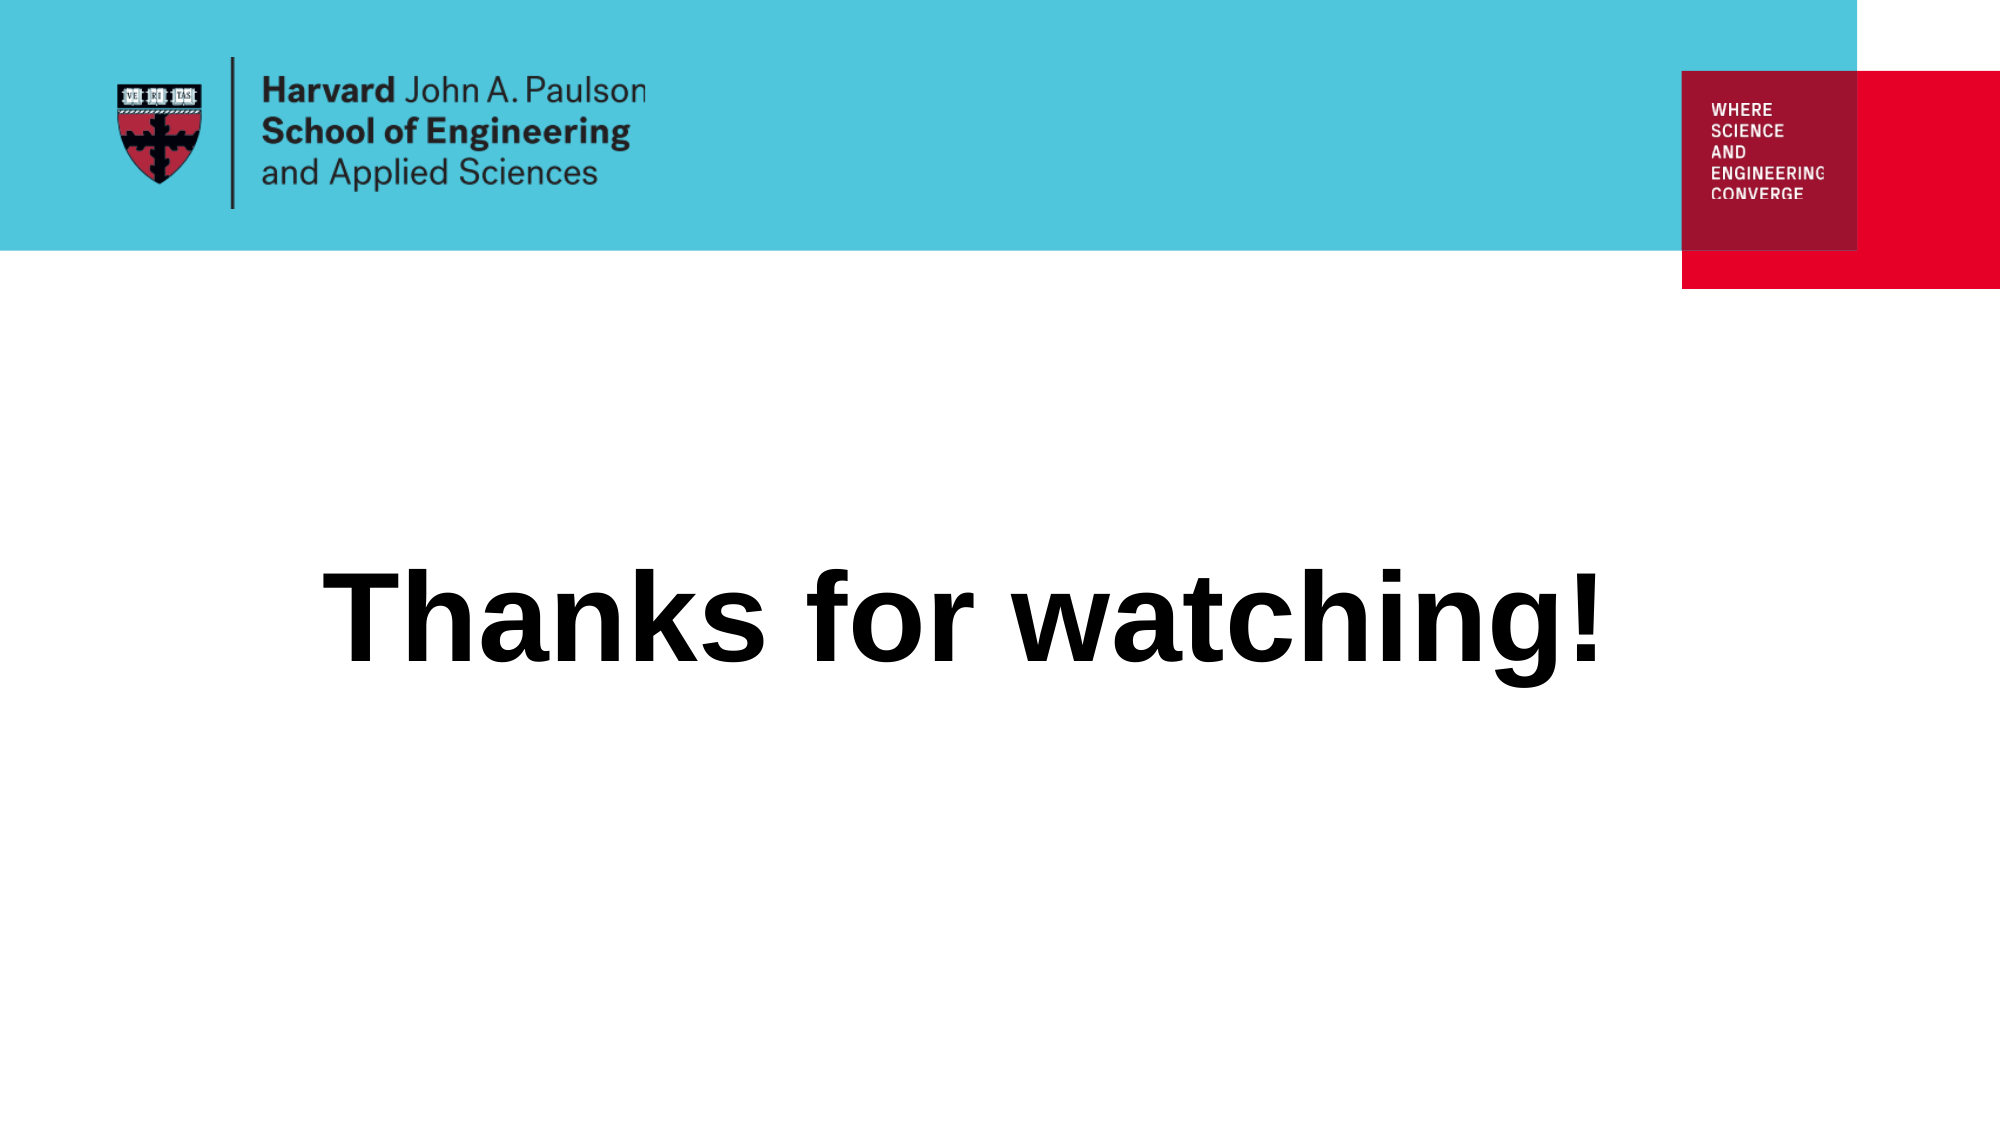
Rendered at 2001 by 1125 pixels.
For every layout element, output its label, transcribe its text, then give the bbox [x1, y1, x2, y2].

list Thanks for watching! [307, 543, 1693, 892]
